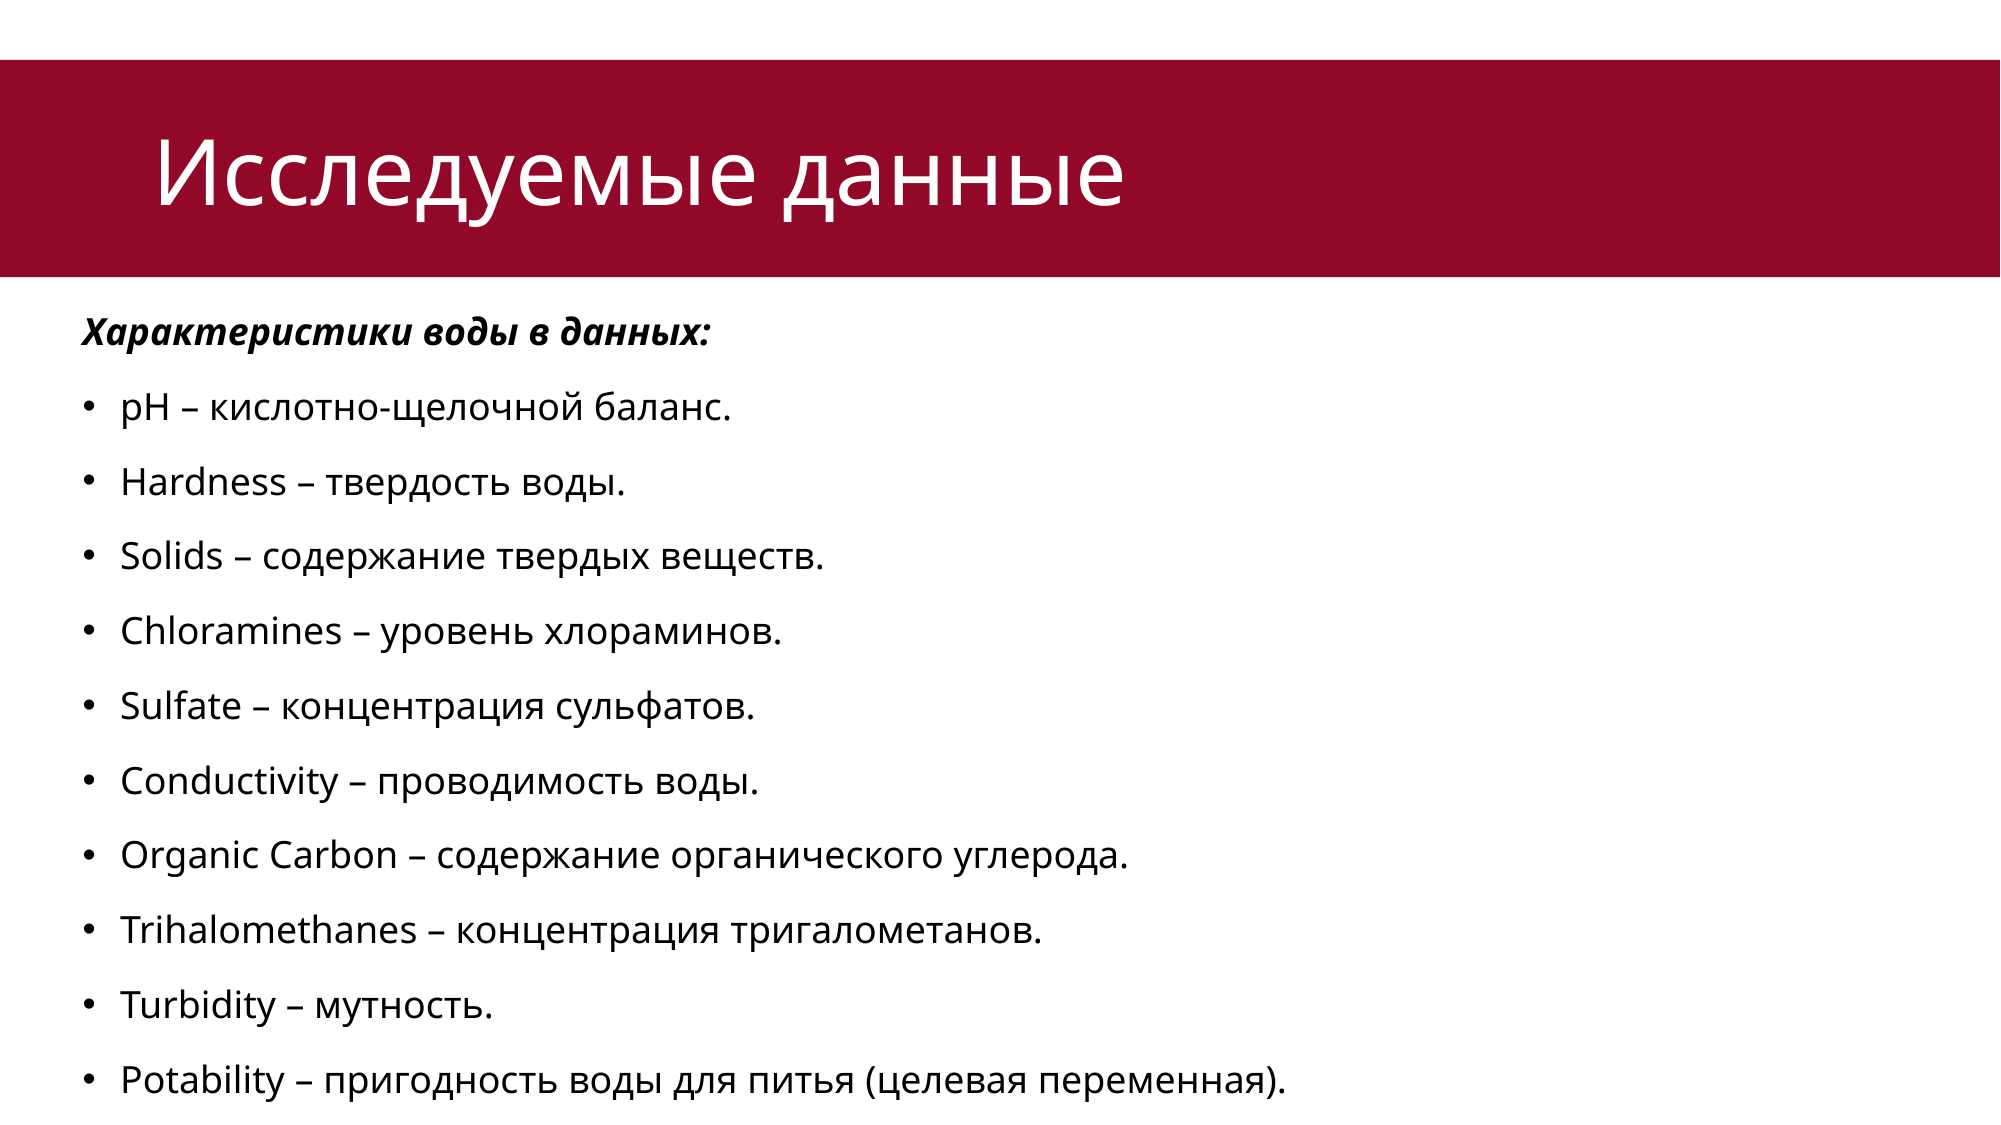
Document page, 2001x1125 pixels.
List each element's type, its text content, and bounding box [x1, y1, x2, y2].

text_box Характеристики воды в данных: pH – кислотно-щелочной баланс. Hardness – твердость воды. Solids – содержание твердых веществ. Chloramines – уровень хлораминов. Sulfate – концентрация сульфатов. Conductivity – проводимость воды. Organic Carbon – содержание органического углерода. Trihalomethanes – концентрация тригалометанов. Turbidity – мутность. Potability – пригодность воды для питья (целевая переменная). [67, 291, 2000, 1125]
title Исследуемые данные [137, 59, 1863, 278]
